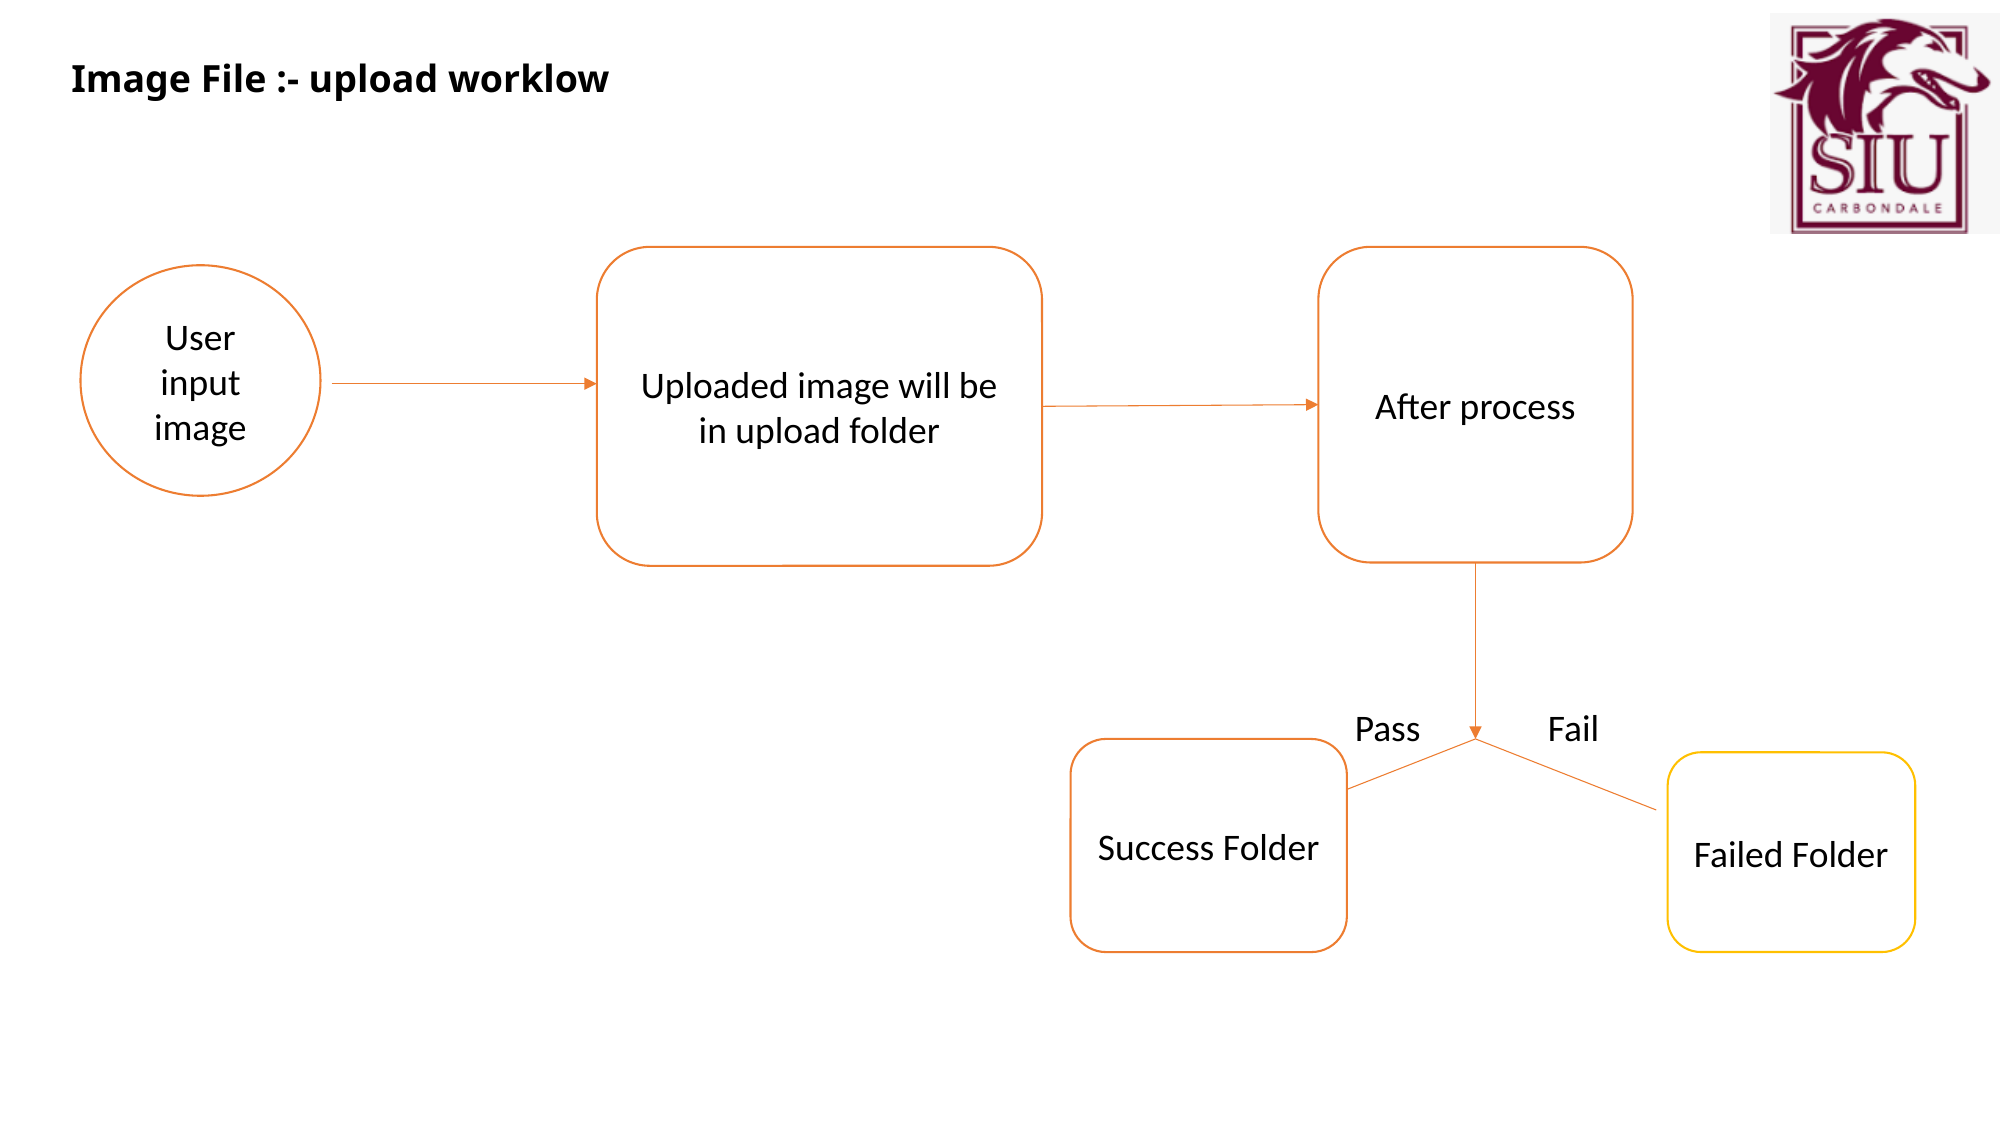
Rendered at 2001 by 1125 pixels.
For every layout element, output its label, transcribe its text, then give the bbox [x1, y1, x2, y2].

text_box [1475, 738, 1657, 810]
text_box User input image [79, 264, 322, 497]
text_box Uploaded image will be in upload folder [595, 245, 1044, 567]
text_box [1346, 738, 1475, 790]
text_box Image File :- upload worklow [56, 47, 1770, 198]
text_box After process [1317, 245, 1634, 564]
text_box Success Folder [1069, 737, 1348, 954]
picture [1770, 13, 2000, 234]
text_box Pass [1340, 697, 1438, 757]
text_box Fail [1533, 697, 1624, 738]
text_box Failed Folder [1666, 751, 1917, 954]
